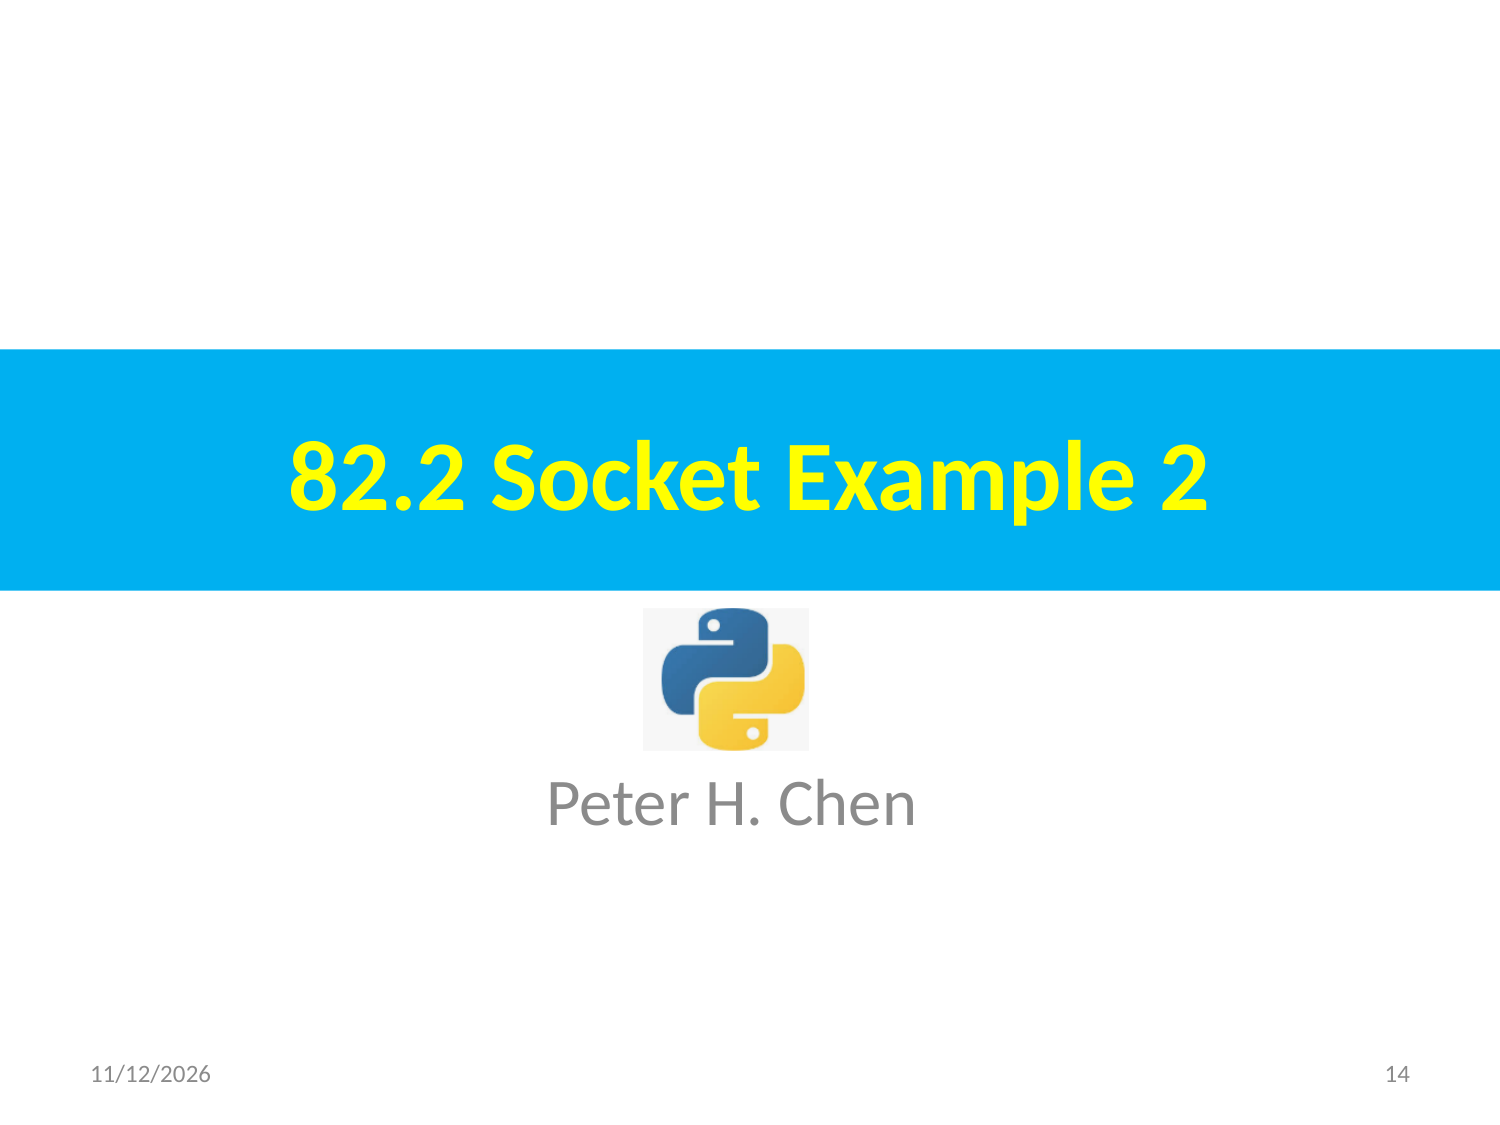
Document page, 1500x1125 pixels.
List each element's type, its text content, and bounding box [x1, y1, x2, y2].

subtitle Peter H. Chen [206, 751, 1257, 866]
slide_number 14 [1074, 1042, 1425, 1103]
picture [643, 606, 809, 752]
title 82.2 Socket Example 2 [0, 349, 1500, 591]
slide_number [75, 1042, 425, 1103]
